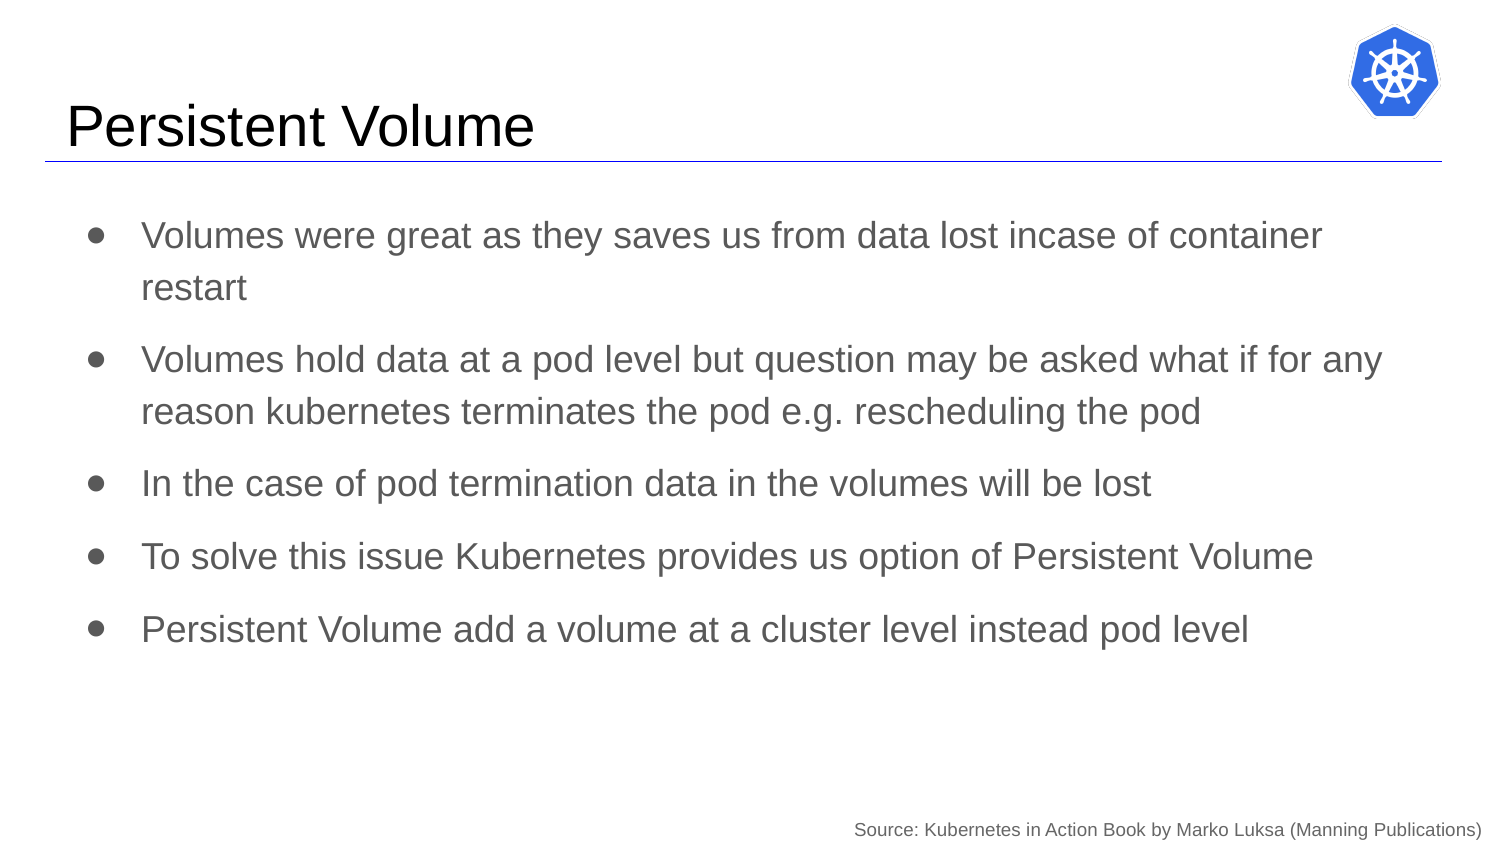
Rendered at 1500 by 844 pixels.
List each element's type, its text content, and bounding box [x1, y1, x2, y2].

picture [1348, 24, 1441, 72]
list Volumes were great as they saves us from data lost incase of container restart Volumes hold data at a pod level but question may be asked what if for any reason kubernetes terminates the pod e.g. rescheduling the pod In the case of pod termination data in the volumes will be lost To solve this issue Kubernetes provides us option of Persistent Volume Persistent Volume add a volume at a cluster level instead pod level [51, 189, 1449, 750]
title Persistent Volume [51, 72, 1449, 167]
